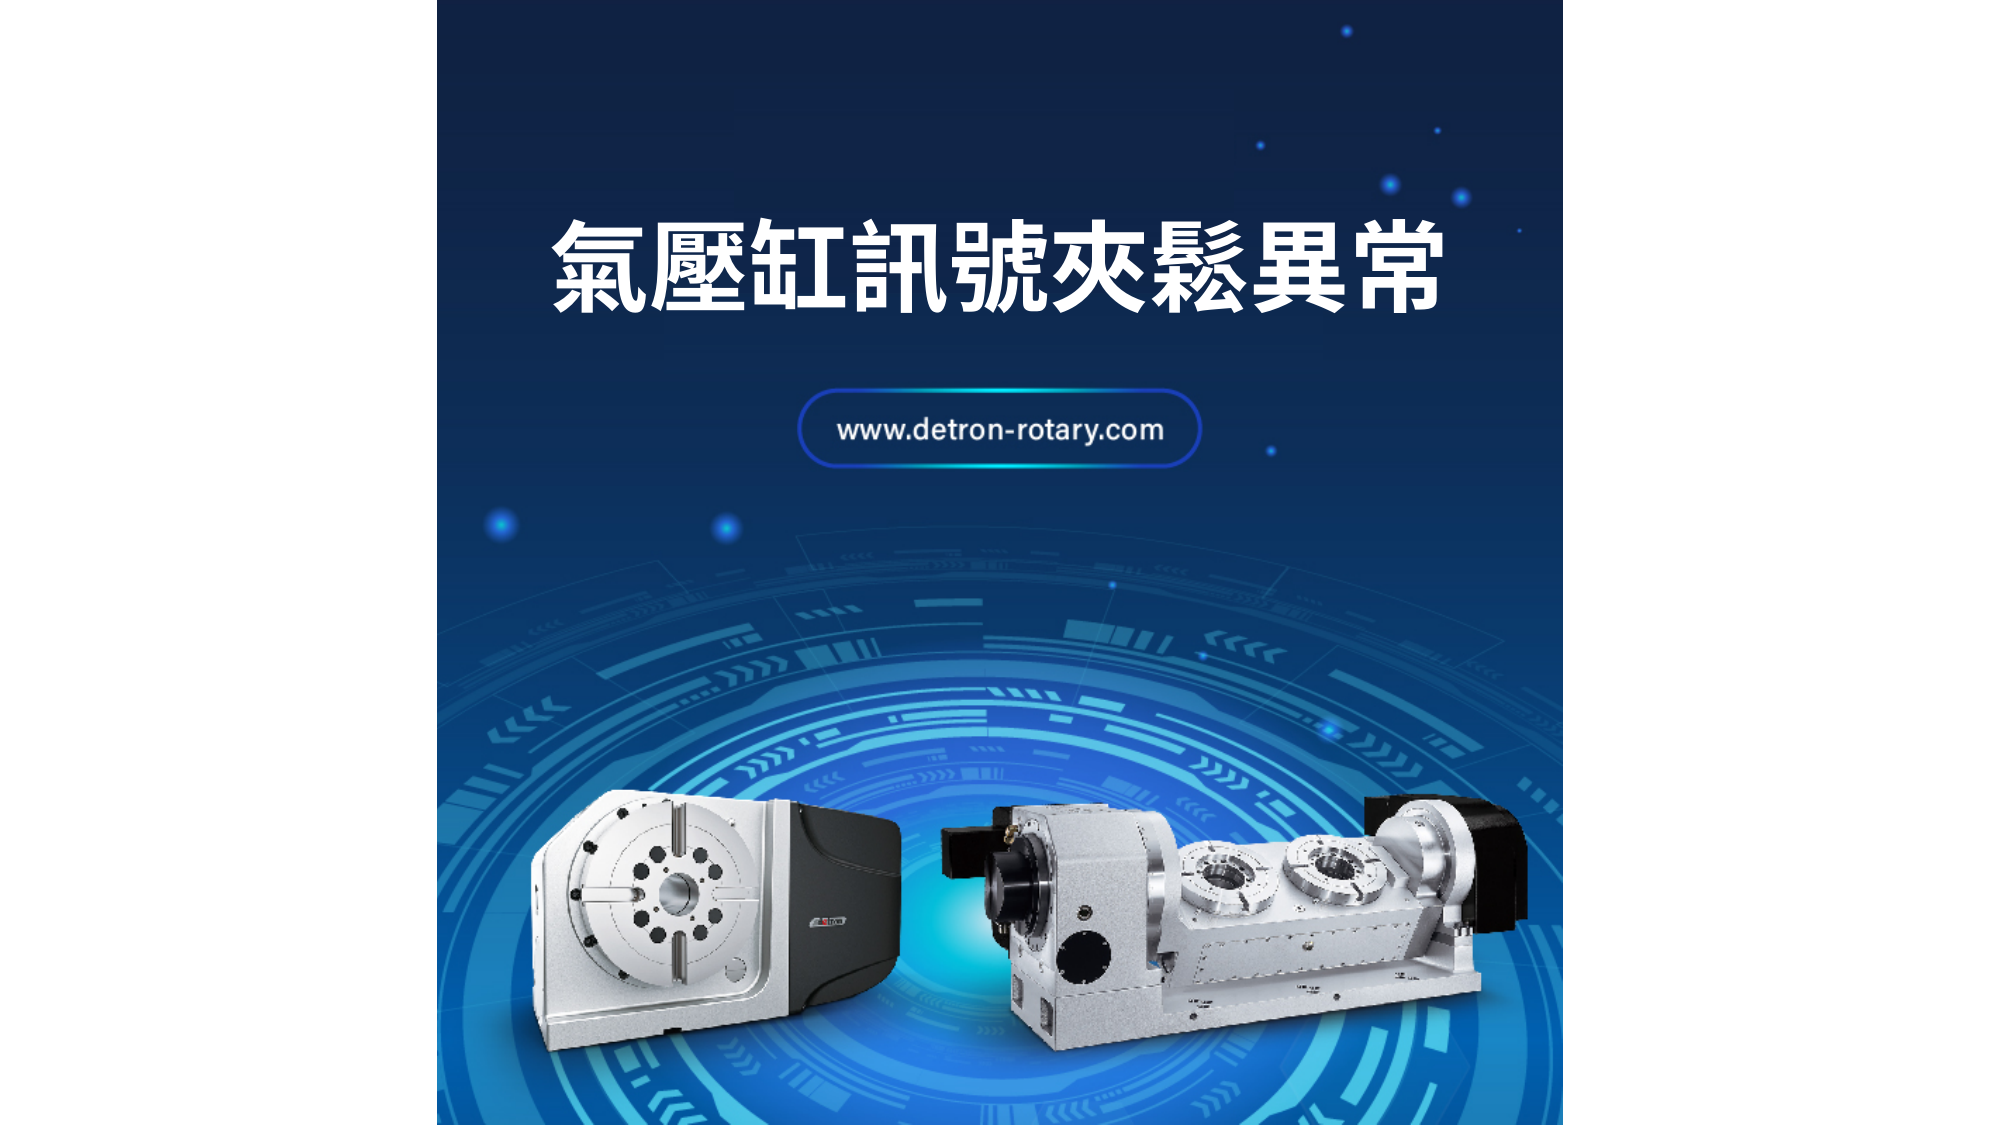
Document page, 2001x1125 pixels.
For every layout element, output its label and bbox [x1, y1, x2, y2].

text_box [437, 0, 1563, 1125]
